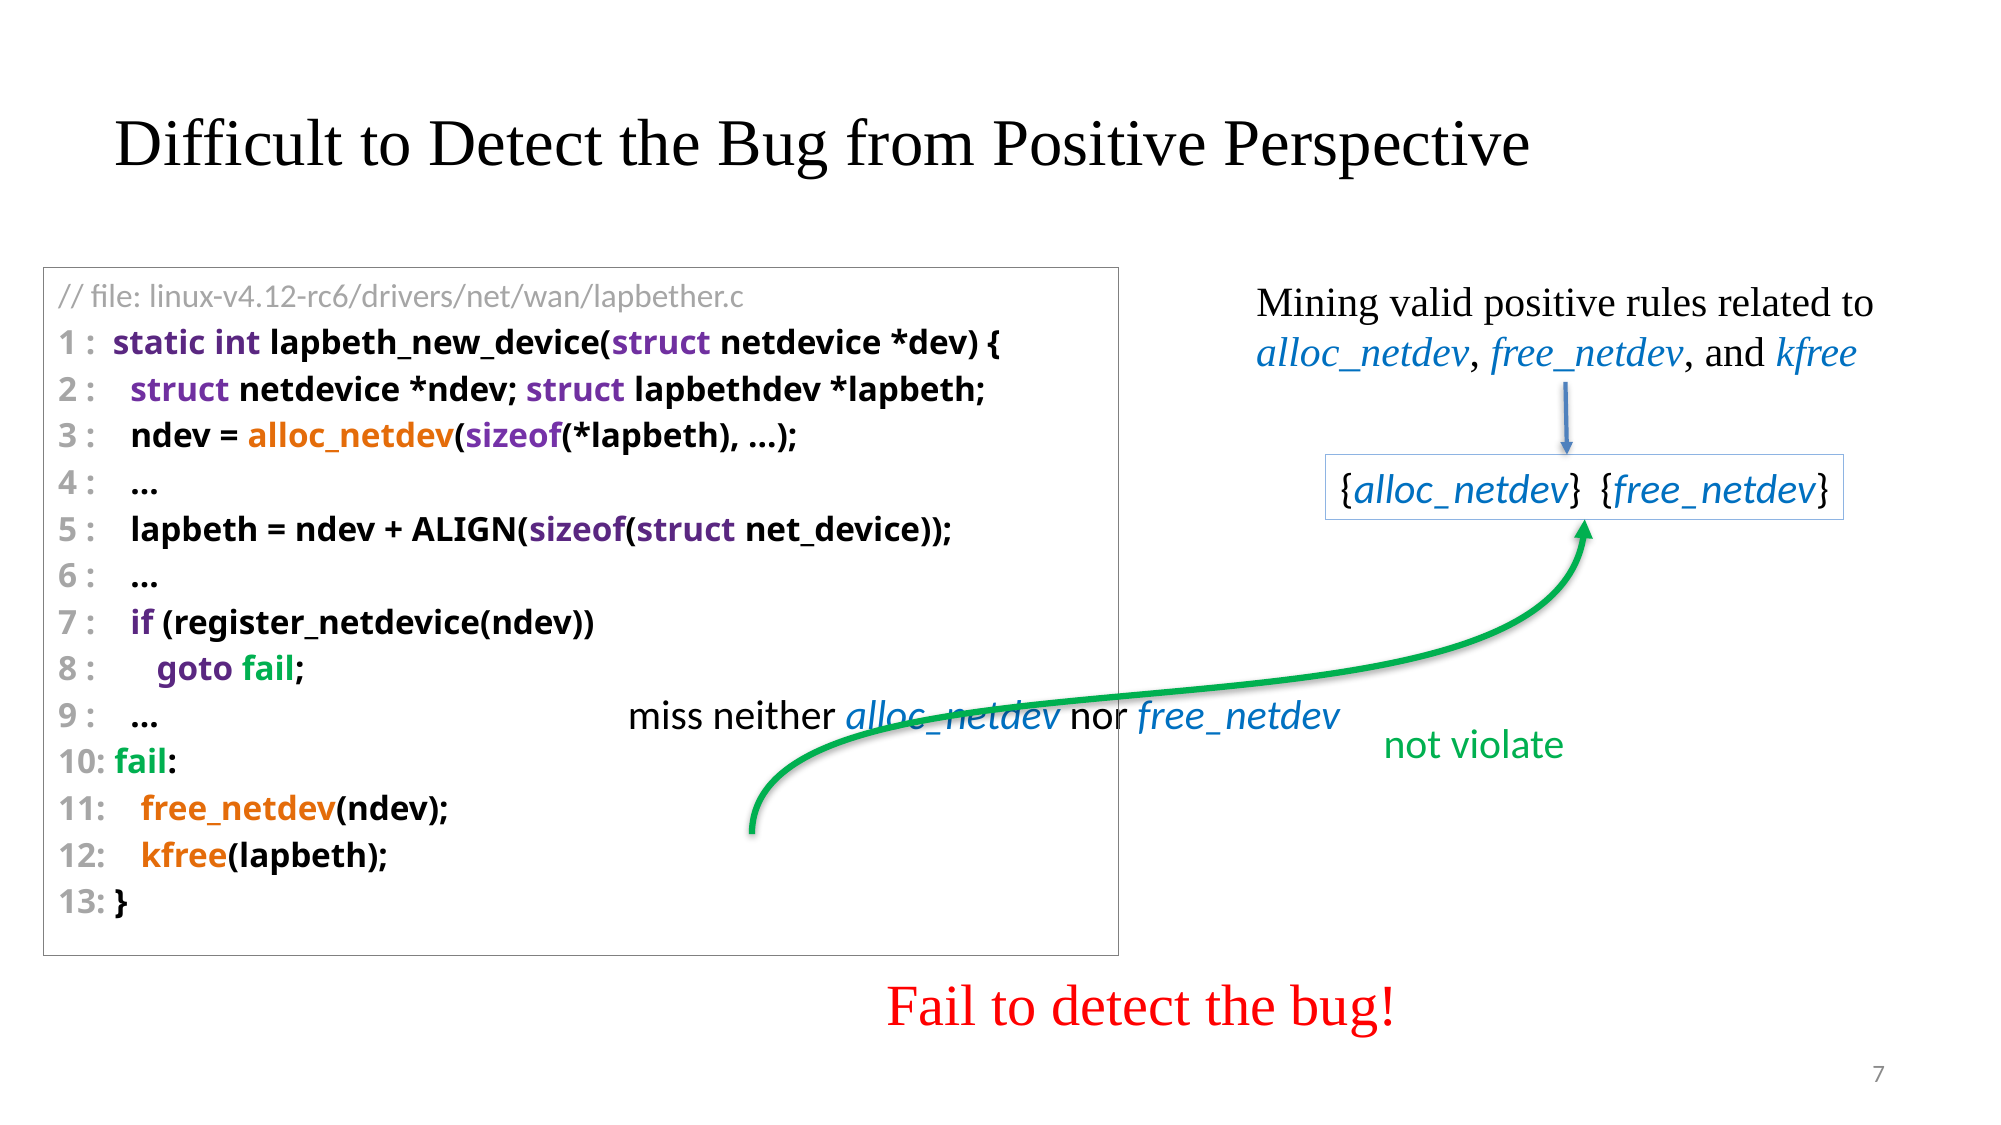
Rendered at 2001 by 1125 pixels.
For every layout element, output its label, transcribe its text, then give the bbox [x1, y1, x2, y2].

text_box Mining valid positive rules related to alloc_netdev, free_netdev, and kfree [1241, 267, 1890, 382]
text_box Fail to detect the bug! [871, 959, 1414, 1045]
slide_number 7 [1433, 1042, 1900, 1103]
text_box // file: linux-v4.12-rc6/drivers/net/wan/lapbether.c 1 : static int lapbeth_new_device(struct netdevice *dev) { 2 : struct netdevice *ndev; struct lapbethdev *lapbeth; 3 : ndev = alloc_netdev(sizeof(*lapbeth), …); 4 : … 5 : lapbeth = ndev + ALIGN(sizeof(struct net_device)); 6 : … 7 : if (register_netdevice(ndev)) 8 : goto fail; 9 : … 10: fail: 11: free_netdev(ndev); 12: kfree(lapbeth); 13: } [43, 267, 1119, 956]
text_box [751, 520, 1585, 835]
title Difficult to Detect the Bug from Positive Perspective [99, 45, 1900, 233]
